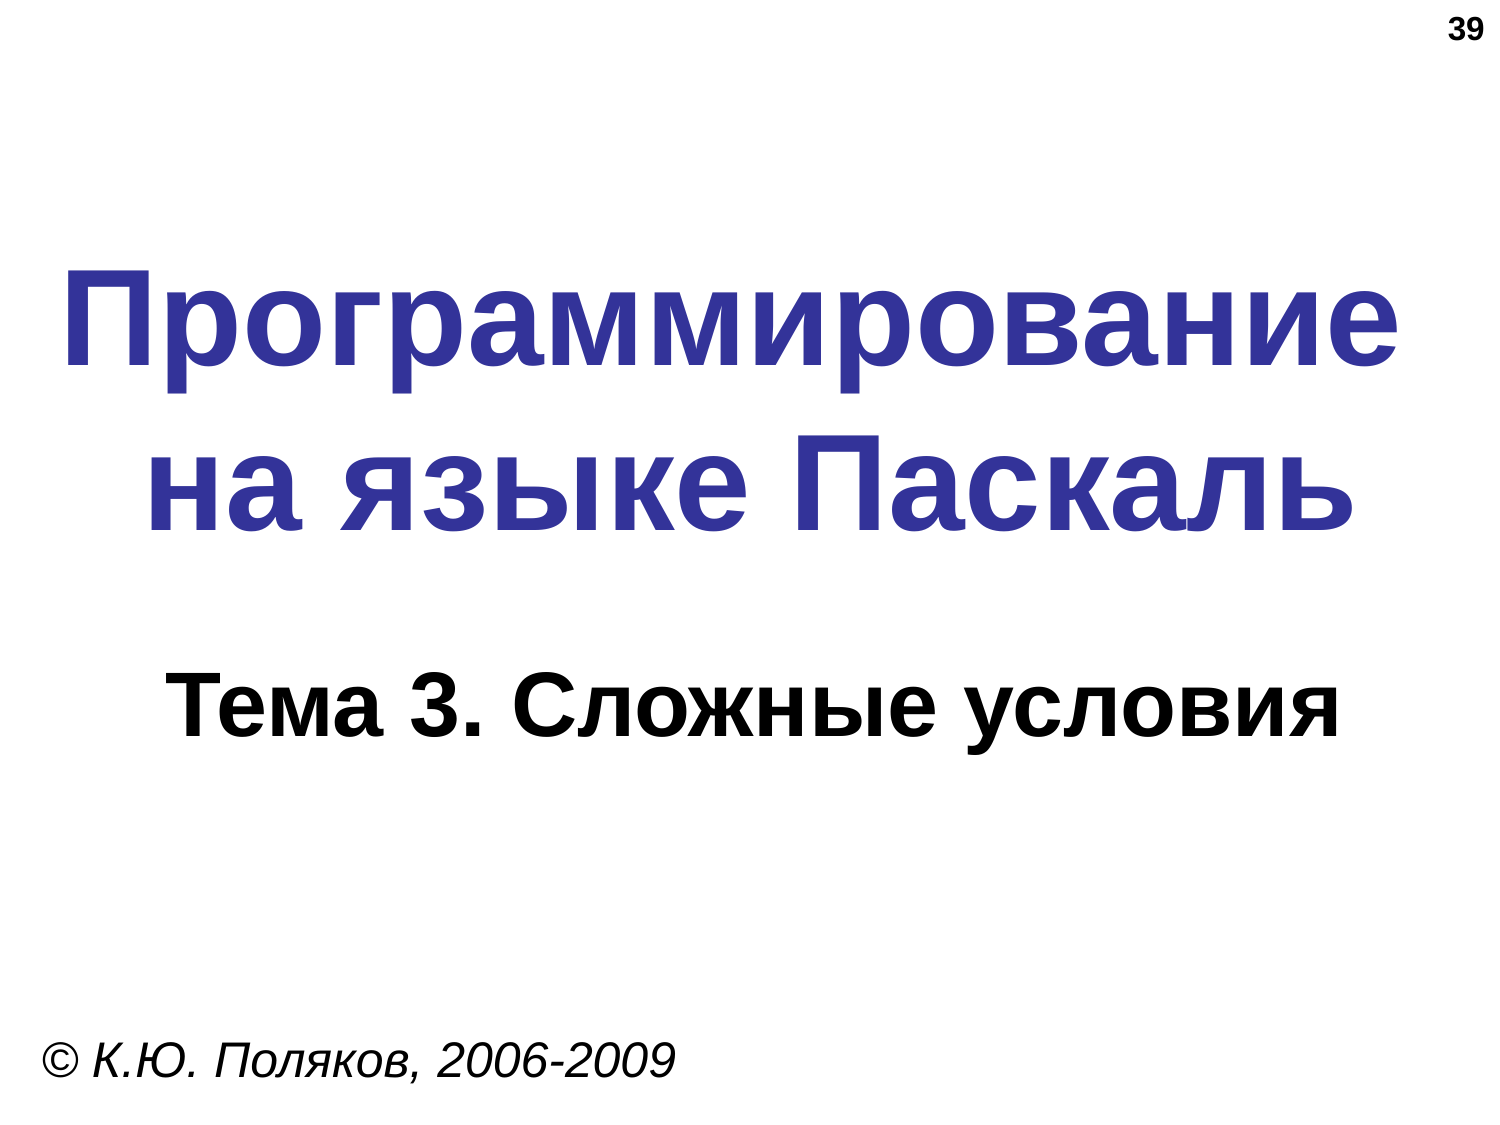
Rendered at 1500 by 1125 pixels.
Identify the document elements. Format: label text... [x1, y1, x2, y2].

title Программирование на языке Паскаль [35, 182, 1467, 603]
subtitle Тема 3. Сложные условия [55, 637, 1454, 787]
text_box ‹#› [1149, 0, 1500, 79]
text_box © К.Ю. Поляков, 2006-2009 [23, 1019, 695, 1103]
